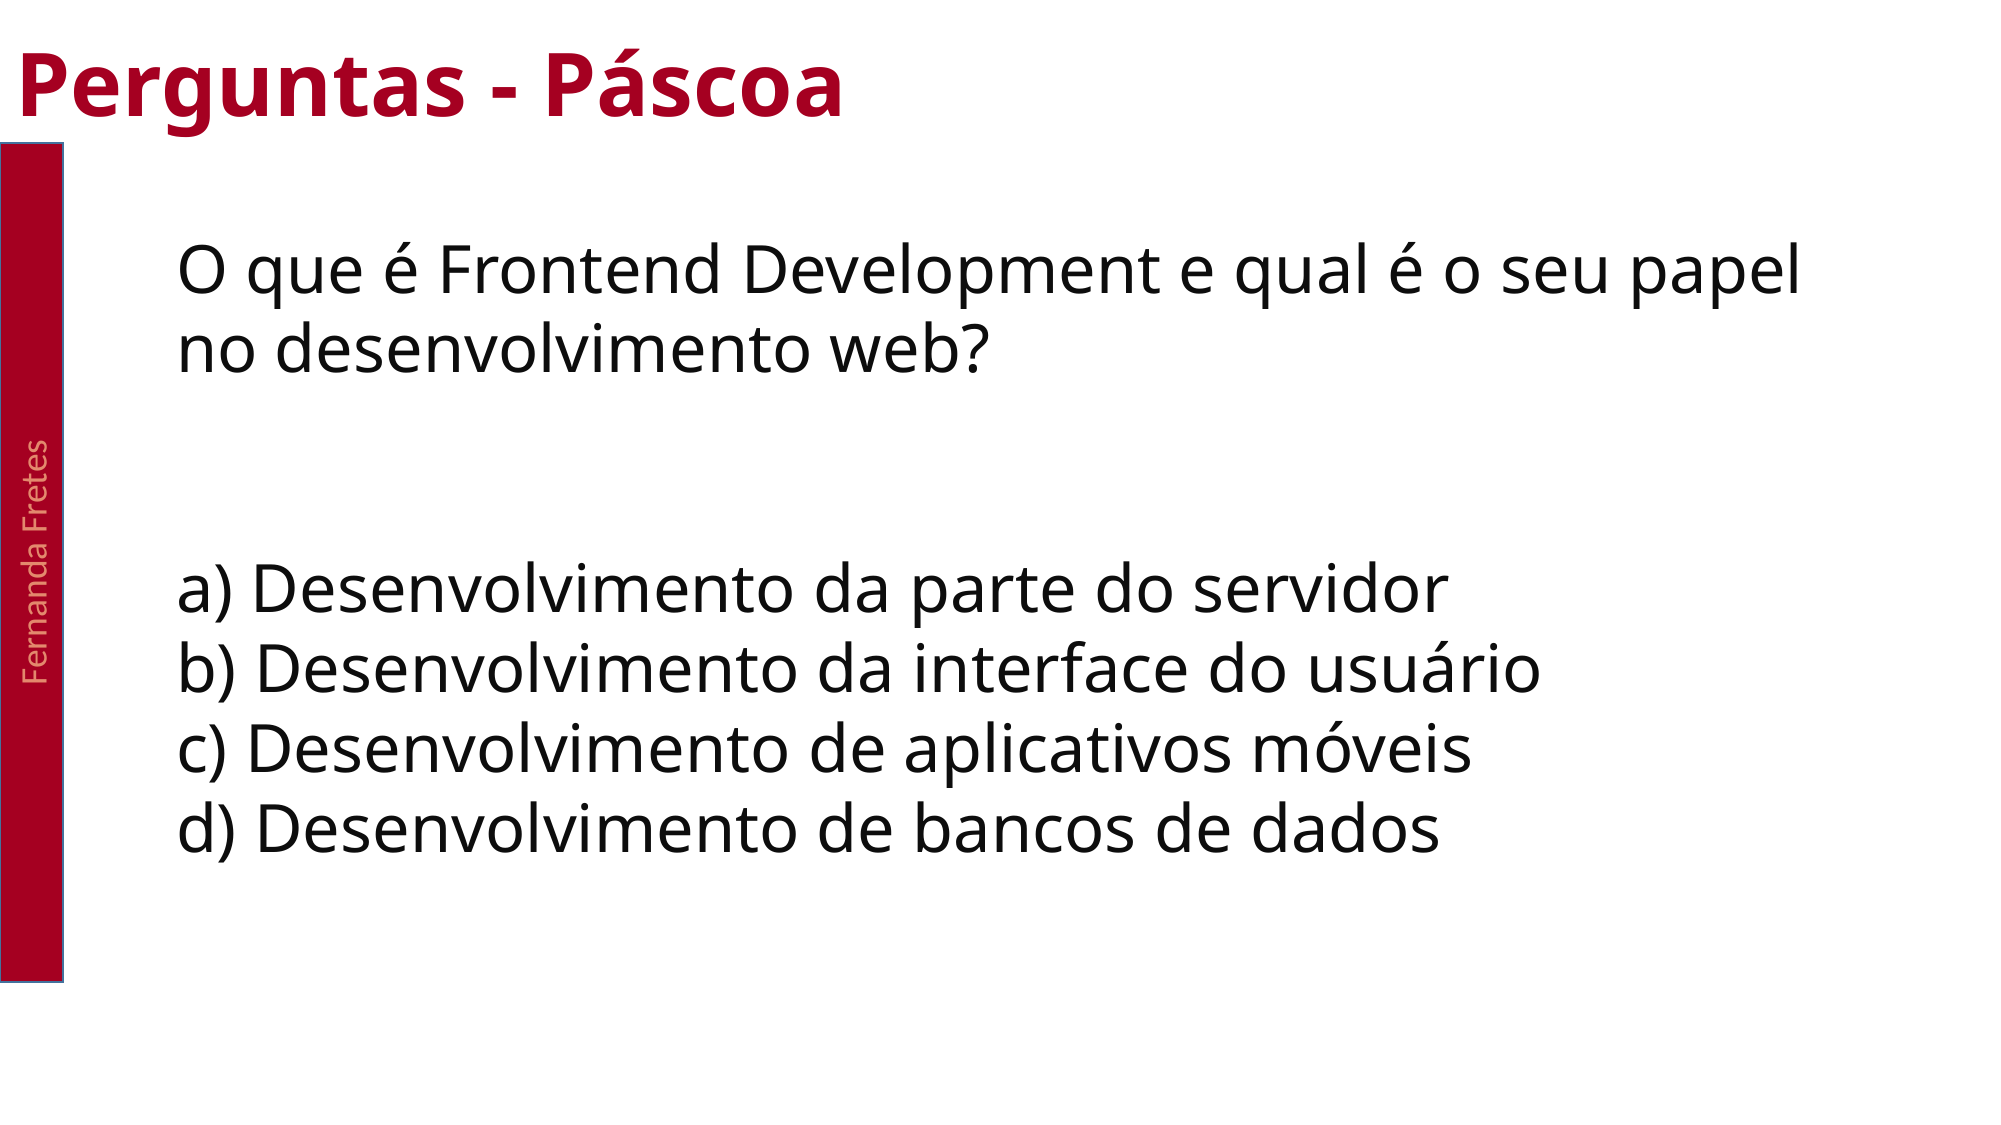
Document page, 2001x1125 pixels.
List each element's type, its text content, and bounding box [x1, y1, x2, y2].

text_box obre o que você está tentando modelar e a funcionalidade ou o comportamento que você deseja ter. [175, 500, 749, 933]
text_box Perguntas - Páscoa [0, 32, 1725, 143]
text_box O que é Frontend Development e qual é o seu papel no desenvolvimento web? a) Desenvolvimento da parte do servidor b) Desenvolvimento da interface do usuário c) Desenvolvimento de aplicativos móveis d) Desenvolvimento de bancos de dados [176, 226, 1887, 899]
text_box Fernanda Fretes [0, 143, 64, 983]
